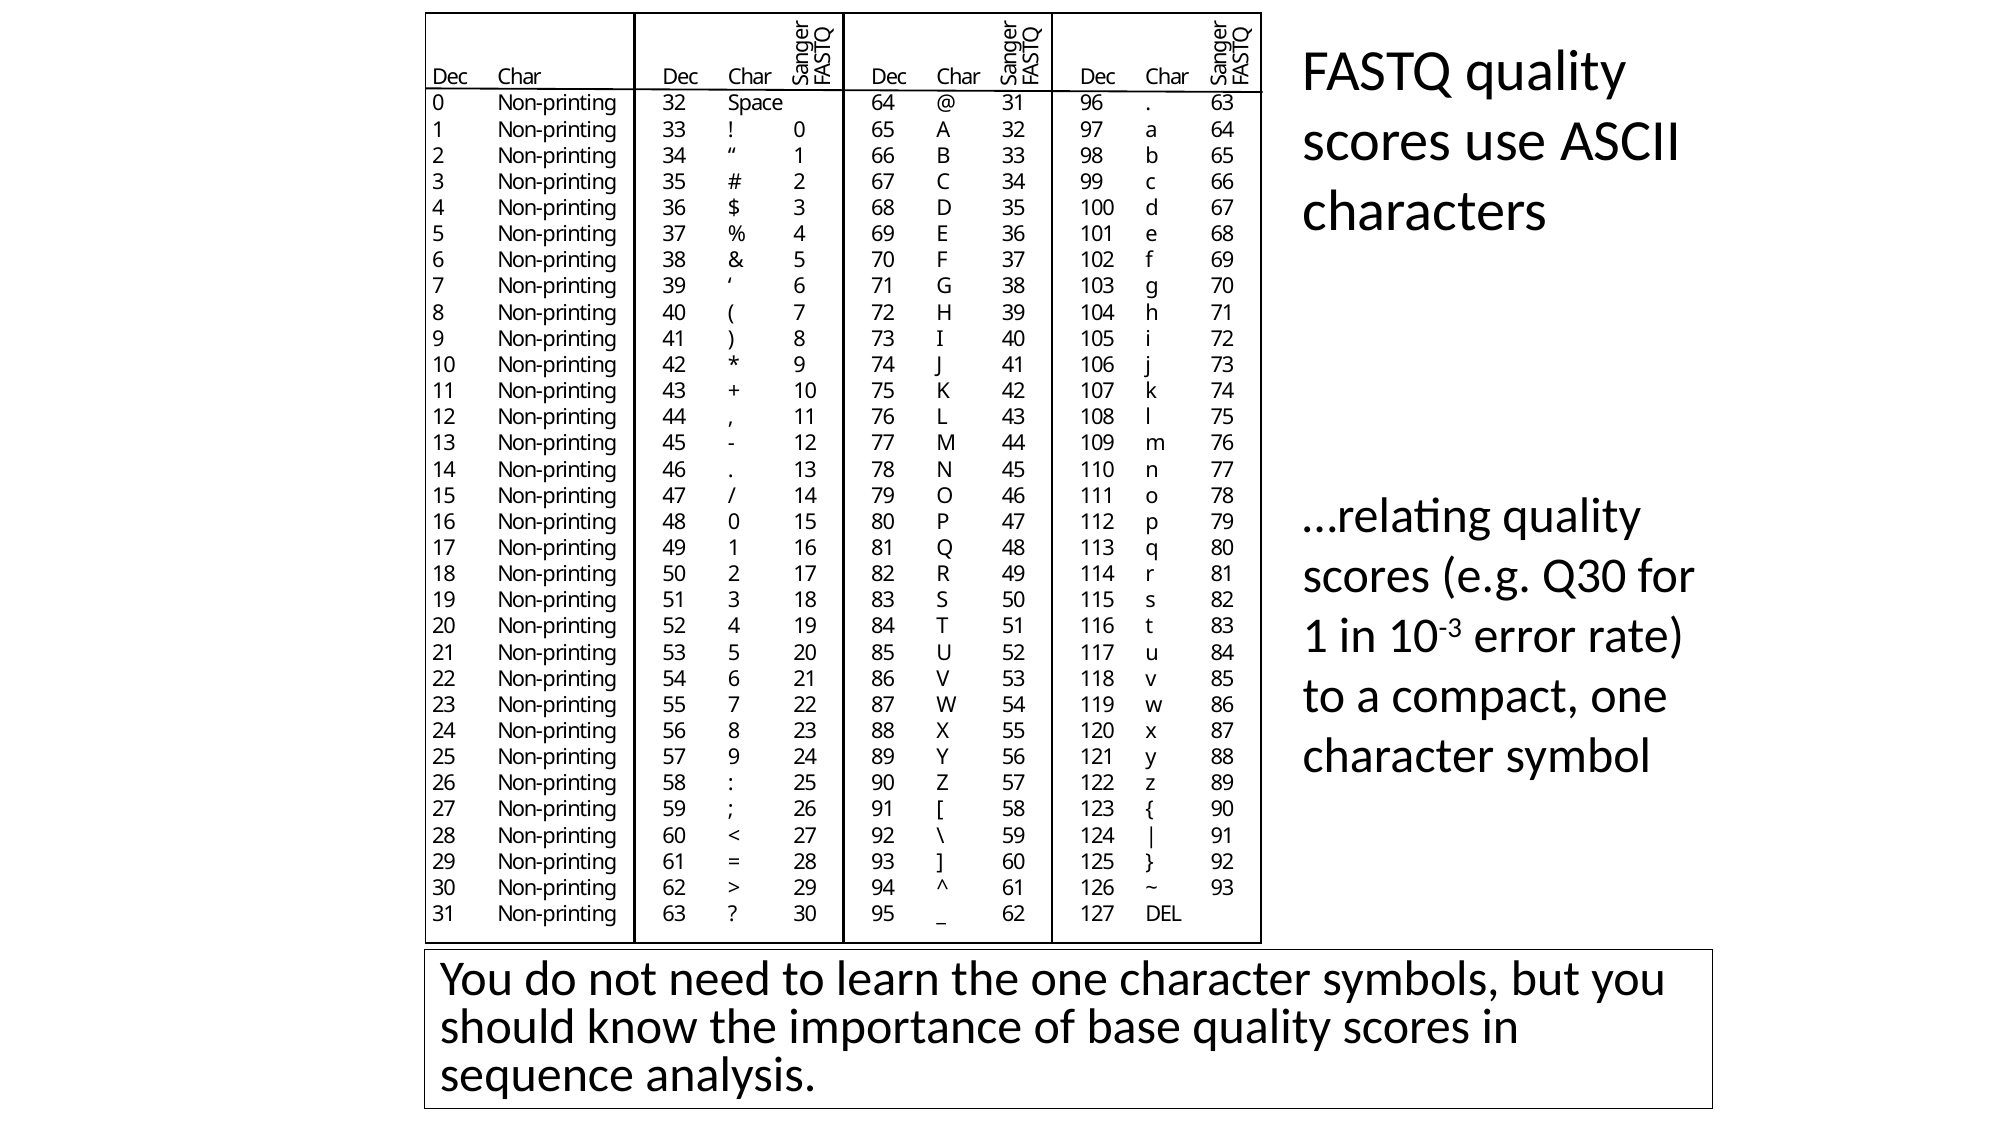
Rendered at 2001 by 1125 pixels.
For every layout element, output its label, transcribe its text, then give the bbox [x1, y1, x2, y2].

text_box FASTQ quality scores use ASCII characters …relating quality scores (e.g. Q30 for 1 in 10-3 error rate) to a compact, one character symbol [1287, 24, 1738, 790]
text_box You do not need to learn the one character symbols, but you should know the importance of base quality scores in sequence analysis. [424, 949, 1713, 1109]
picture [424, 12, 1263, 945]
